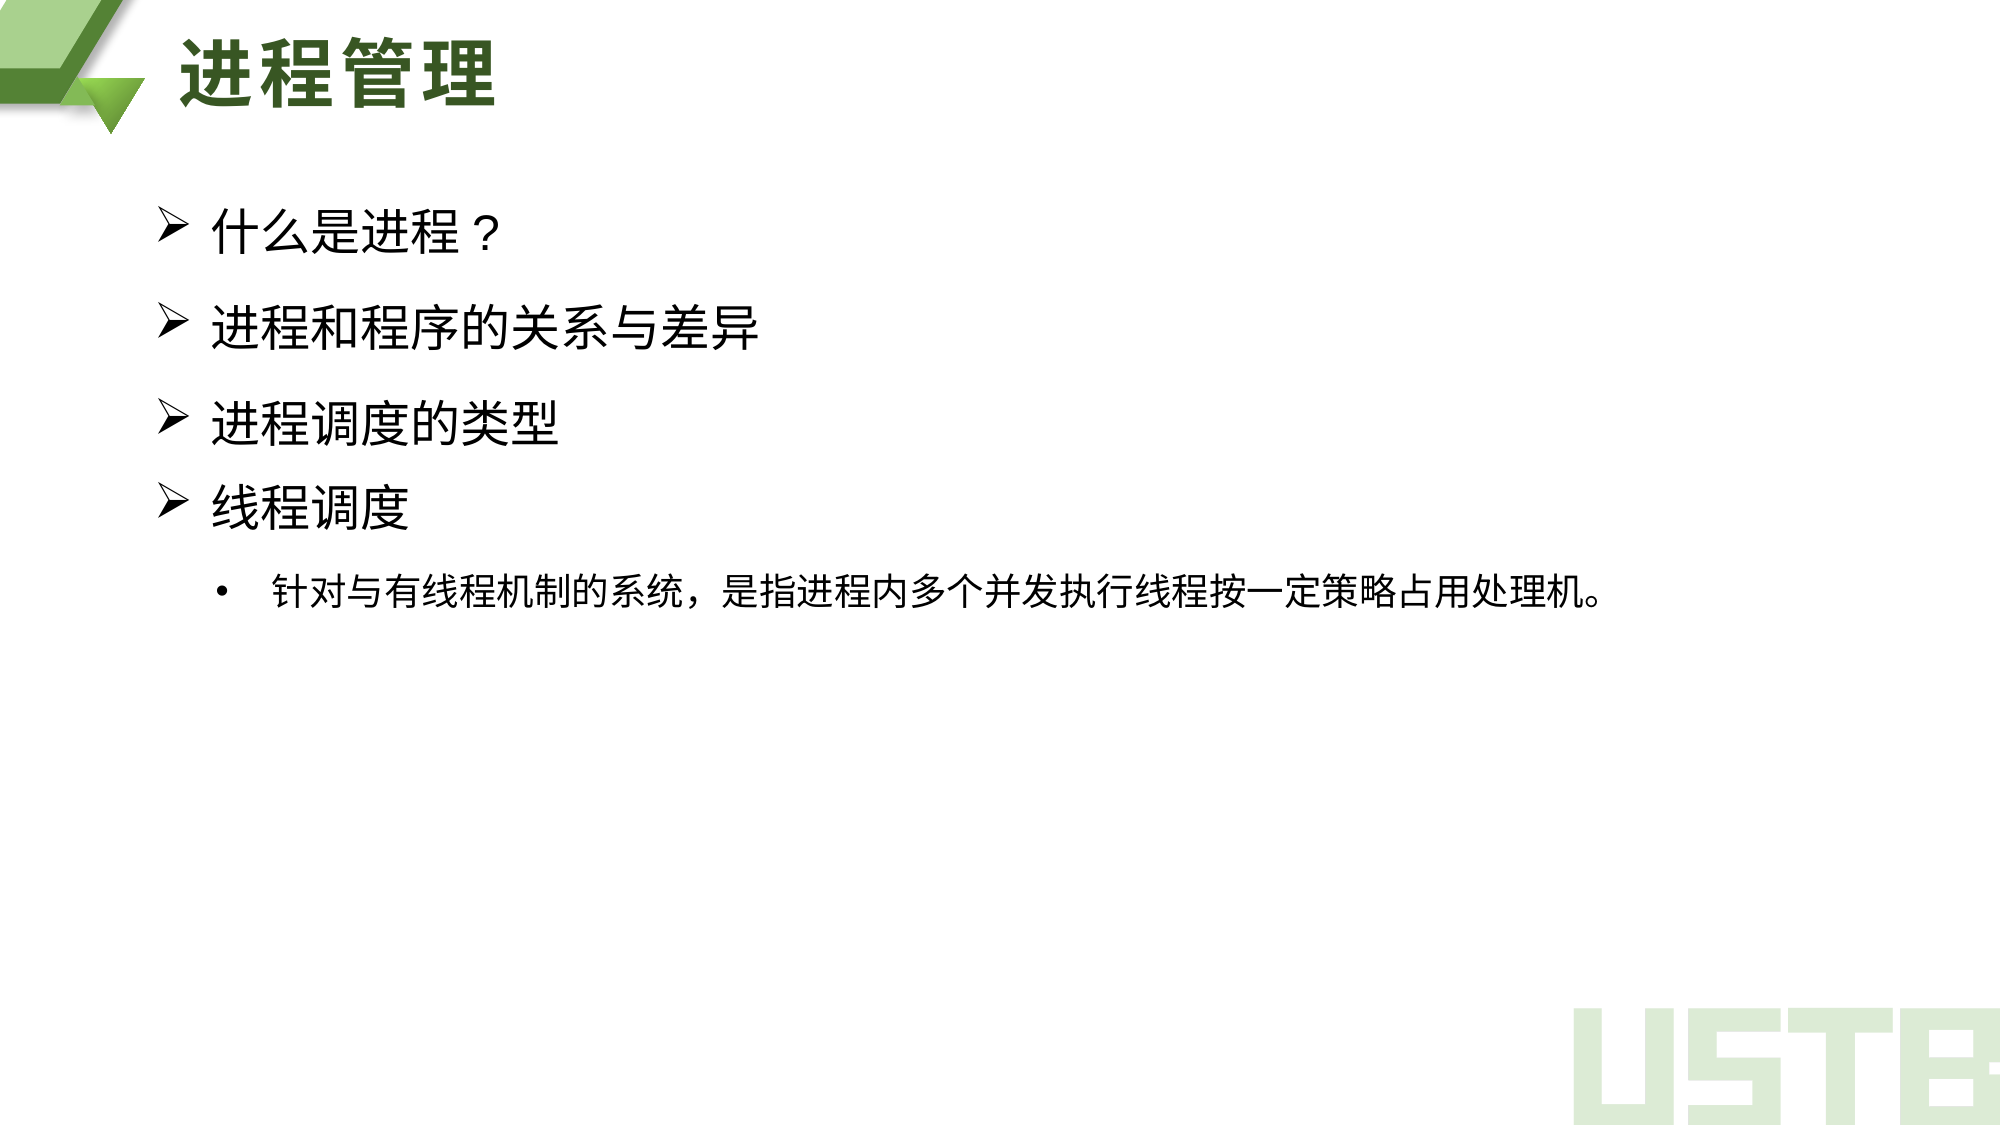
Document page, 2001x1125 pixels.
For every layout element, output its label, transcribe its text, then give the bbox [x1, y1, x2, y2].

picture [1395, 852, 2000, 1125]
text_box 什么是进程? 进程和程序的关系与差异 进程调度的类型 线程调度 针对与有线程机制的系统，是指进程内多个并发执行线程按一定策略占用处理机。 [139, 157, 1840, 1001]
text_box 进程管理 [163, 18, 513, 124]
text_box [0, 0, 145, 134]
